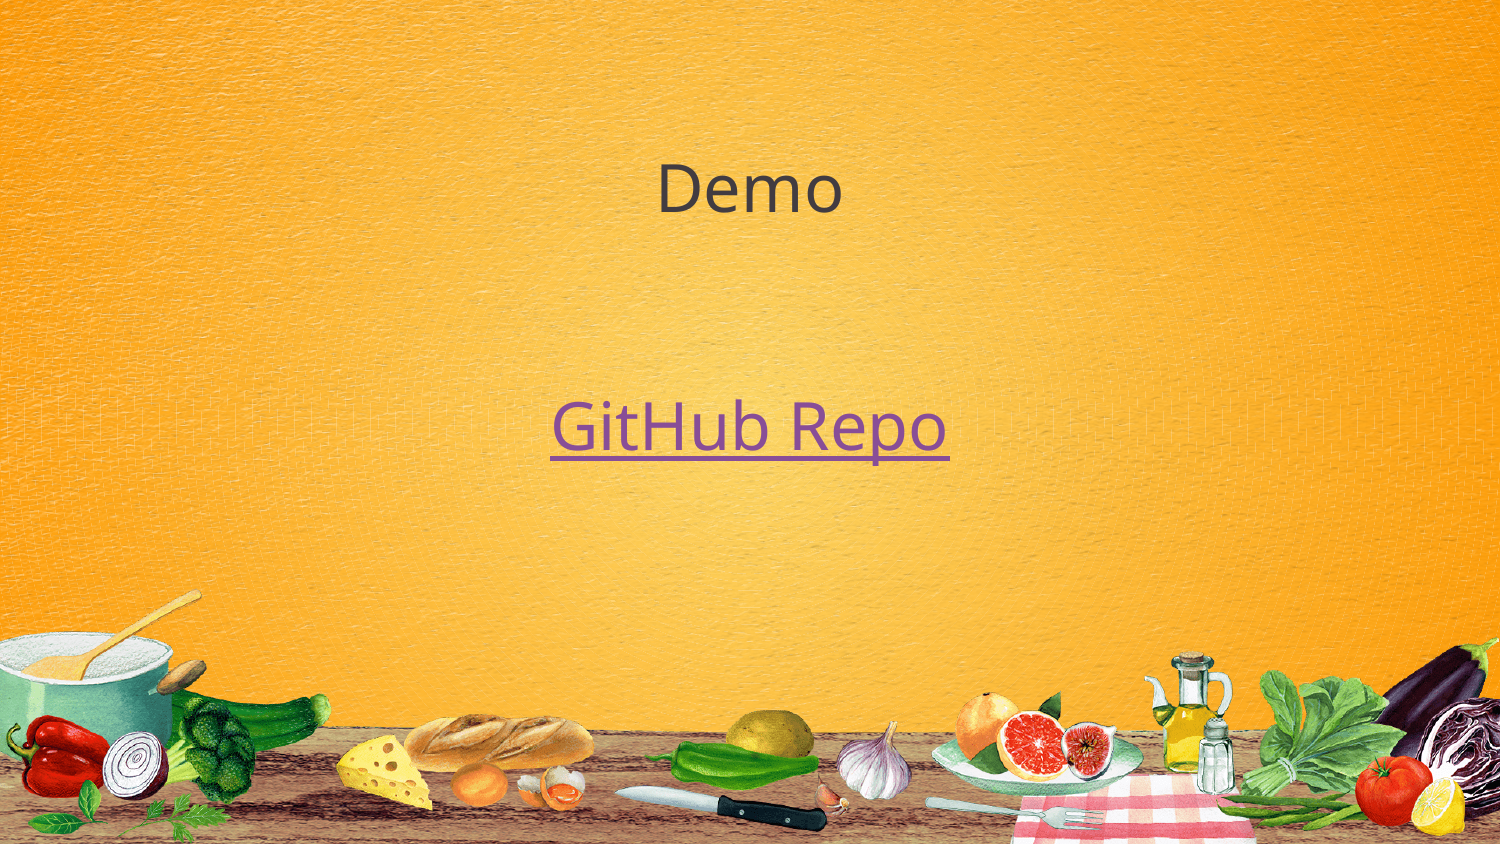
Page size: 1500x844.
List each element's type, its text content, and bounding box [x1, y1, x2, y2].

title Demo [177, 162, 1323, 228]
text_box GitHub Repo [503, 370, 996, 554]
text_box [503, 24, 996, 87]
picture [0, 0, 1500, 844]
